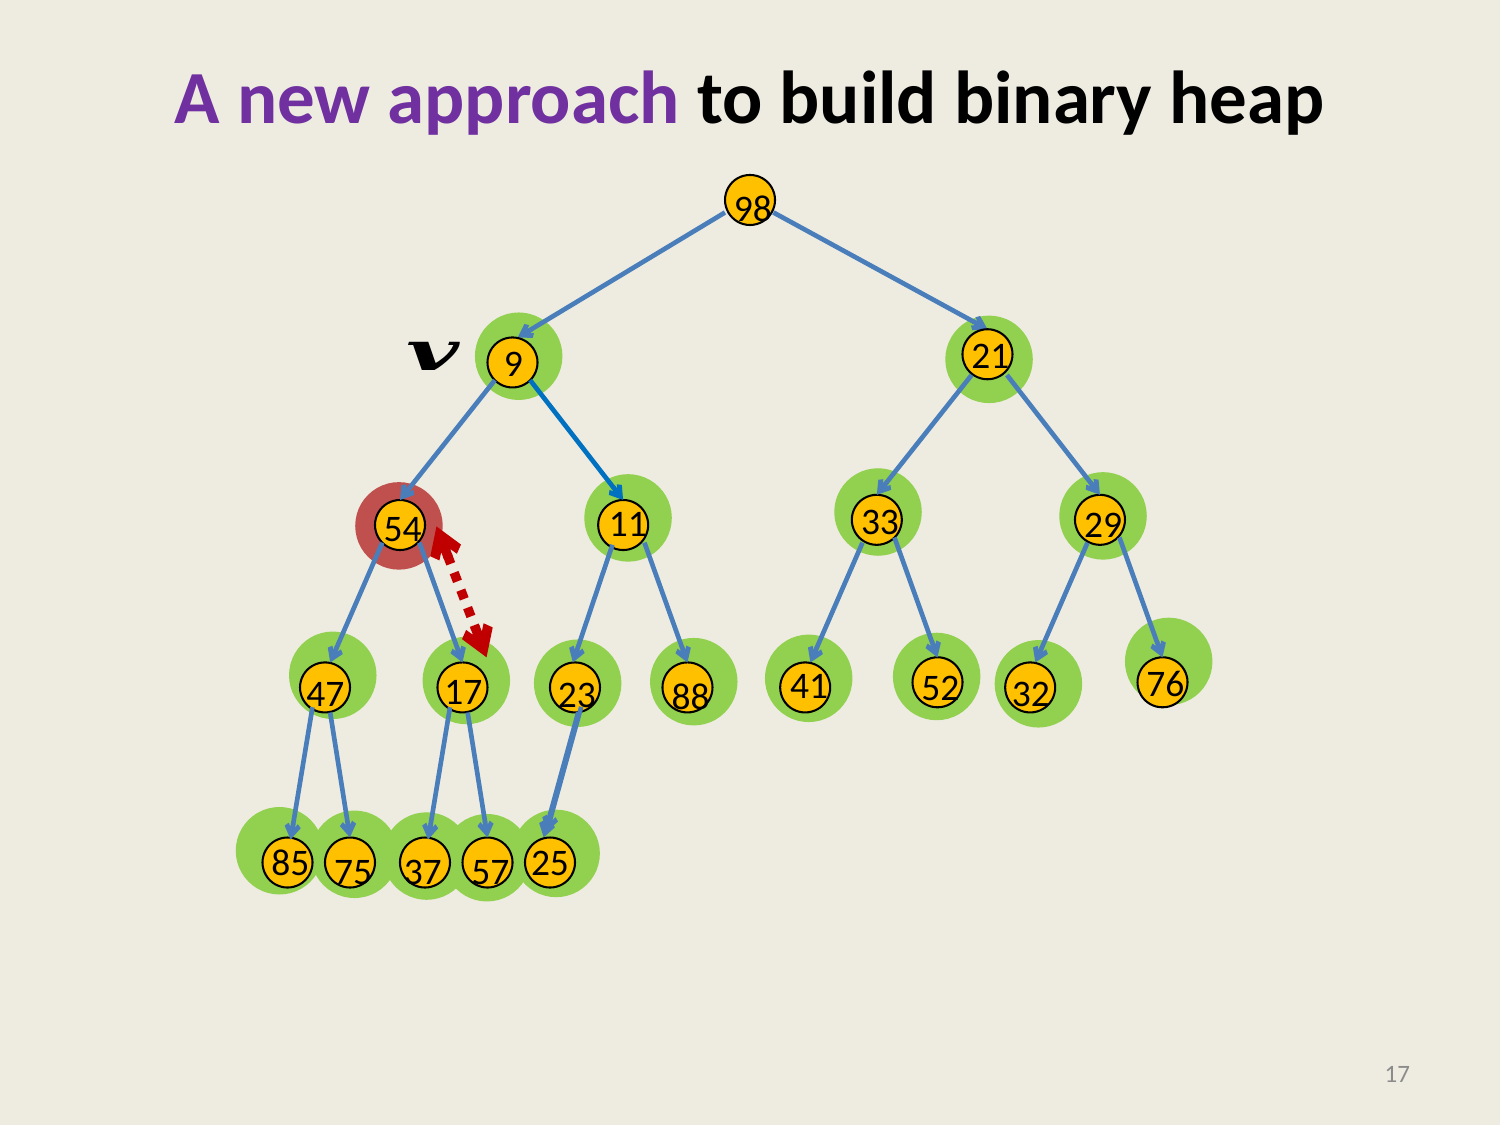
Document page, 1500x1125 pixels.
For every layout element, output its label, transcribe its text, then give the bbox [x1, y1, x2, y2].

text_box [1057, 503, 1069, 541]
text_box [1167, 615, 1215, 695]
text_box [832, 466, 871, 541]
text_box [329, 712, 351, 838]
text_box [1123, 666, 1131, 688]
text_box [913, 716, 960, 723]
text_box 98 [719, 176, 787, 237]
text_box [876, 374, 972, 496]
text_box [1013, 722, 1064, 730]
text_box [546, 706, 582, 832]
text_box [628, 472, 674, 541]
text_box [992, 664, 997, 704]
text_box [286, 630, 324, 695]
text_box [485, 349, 489, 376]
text_box [233, 804, 285, 891]
text_box [762, 632, 805, 710]
text_box [257, 891, 302, 897]
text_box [1119, 537, 1163, 658]
text_box [516, 811, 538, 830]
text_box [773, 212, 988, 330]
text_box [411, 835, 422, 839]
text_box [538, 347, 565, 378]
text_box [617, 551, 639, 564]
text_box [469, 900, 505, 904]
text_box 23 [543, 662, 611, 723]
text_box [890, 664, 906, 711]
text_box 37 [388, 839, 456, 900]
text_box [491, 641, 513, 714]
text_box [472, 310, 512, 378]
text_box [867, 550, 889, 558]
text_box [316, 820, 324, 830]
text_box 52 [906, 655, 975, 716]
text_box 25 [516, 830, 584, 891]
text_box 17 [429, 659, 498, 719]
text_box 47 [291, 661, 360, 722]
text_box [517, 212, 726, 338]
text_box 88 [656, 664, 725, 725]
text_box 32 [997, 661, 1065, 722]
text_box [530, 891, 583, 900]
text_box [454, 819, 462, 839]
text_box [611, 659, 624, 715]
slide_number 17 [1074, 1042, 1425, 1103]
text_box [329, 542, 383, 663]
text_box [692, 635, 740, 716]
text_box [355, 808, 391, 839]
text_box 75 [319, 839, 387, 900]
text_box [844, 671, 855, 708]
text_box [500, 391, 524, 403]
text_box [1025, 330, 1035, 373]
text_box [585, 723, 601, 729]
text_box [998, 638, 1030, 661]
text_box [894, 537, 938, 658]
text_box [531, 638, 567, 711]
text_box [779, 714, 838, 725]
text_box [914, 503, 924, 535]
title A new approach to build binary heap [75, 45, 1425, 233]
text_box [420, 671, 429, 706]
text_box [976, 384, 1001, 406]
text_box [943, 338, 956, 373]
text_box [384, 810, 422, 881]
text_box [1006, 374, 1101, 496]
text_box [360, 671, 379, 713]
text_box [991, 313, 1018, 323]
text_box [436, 526, 487, 658]
text_box [1092, 553, 1114, 562]
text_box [467, 712, 488, 838]
text_box 11 [594, 491, 662, 551]
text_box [290, 707, 313, 840]
text_box [582, 509, 594, 543]
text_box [419, 542, 433, 663]
text_box 54 [368, 496, 437, 557]
text_box 29 [1069, 492, 1137, 553]
text_box [437, 509, 445, 525]
text_box [388, 557, 414, 572]
text_box [584, 817, 602, 890]
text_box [399, 379, 495, 501]
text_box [810, 542, 863, 663]
text_box [492, 812, 520, 839]
text_box [647, 671, 656, 708]
text_box 33 [846, 490, 914, 550]
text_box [427, 707, 451, 840]
text_box [1065, 671, 1085, 722]
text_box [1035, 542, 1088, 663]
text_box [942, 630, 983, 702]
text_box 85 [256, 830, 324, 891]
text_box [737, 172, 763, 176]
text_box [644, 542, 688, 663]
text_box 41 [775, 653, 844, 714]
text_box [353, 480, 394, 541]
text_box 21 [956, 323, 1025, 384]
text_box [529, 379, 624, 501]
text_box [692, 660, 702, 664]
text_box [454, 719, 462, 727]
text_box 76 [1131, 651, 1200, 712]
text_box [492, 835, 502, 839]
text_box 57 [456, 839, 525, 900]
text_box [1105, 470, 1149, 535]
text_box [572, 544, 613, 663]
text_box 9 [489, 331, 538, 391]
